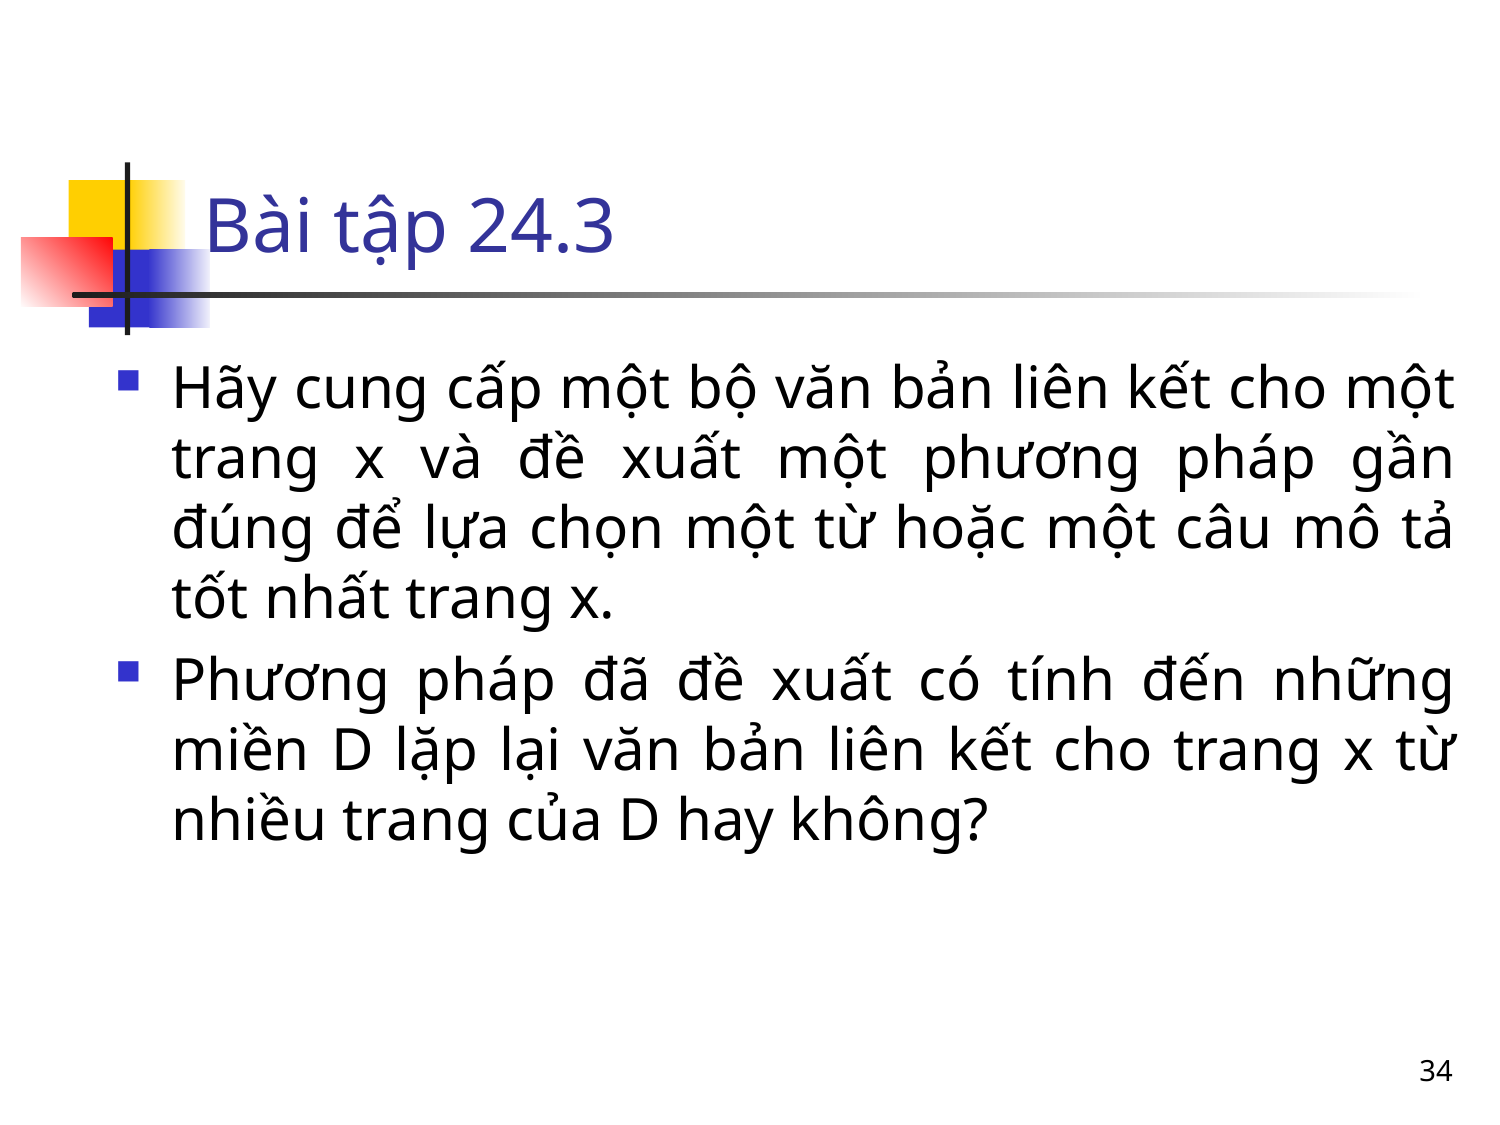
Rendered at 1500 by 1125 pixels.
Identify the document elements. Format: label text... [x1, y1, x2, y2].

title Bài tập 24.3 [188, 35, 1468, 275]
text_box Hãy cung cấp một bộ văn bản liên kết cho một trang x và đề xuất một phương pháp gần đúng để lựa chọn một từ hoặc một câu mô tả tốt nhất trang x. Phương pháp đã đề xuất có tính đến những miền D lặp lại văn bản liên kết cho trang x từ nhiều trang của D hay không? [100, 342, 1471, 1100]
